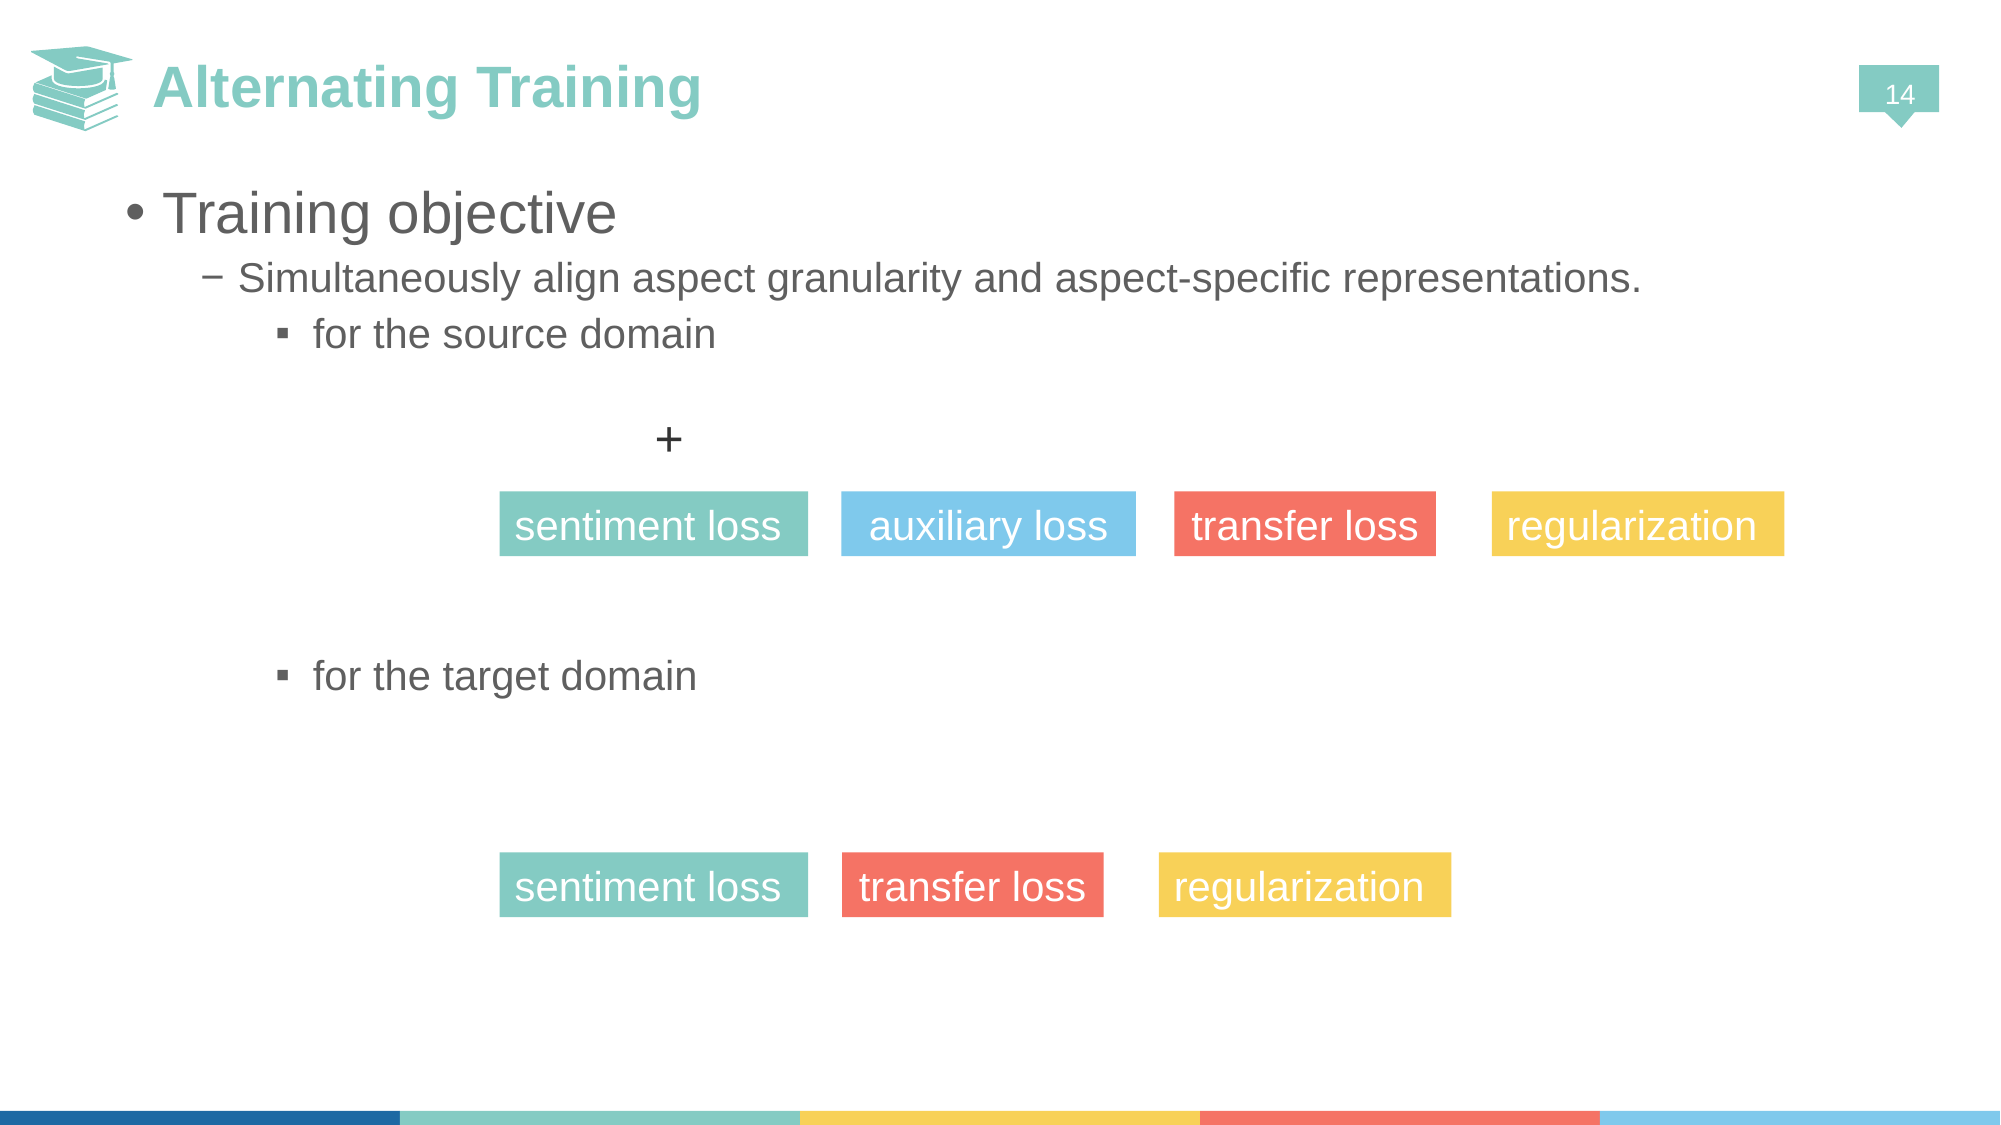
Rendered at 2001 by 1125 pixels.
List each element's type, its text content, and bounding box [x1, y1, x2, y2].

text_box regularization [1158, 852, 1452, 918]
text_box transfer loss [1174, 491, 1436, 557]
text_box sentiment loss [499, 491, 809, 557]
text_box sentiment loss [499, 852, 809, 918]
text_box auxiliary loss [841, 491, 1136, 557]
text_box transfer loss [842, 852, 1104, 918]
title Alternating Training [137, 59, 1922, 118]
text_box regularization [1491, 491, 1785, 557]
